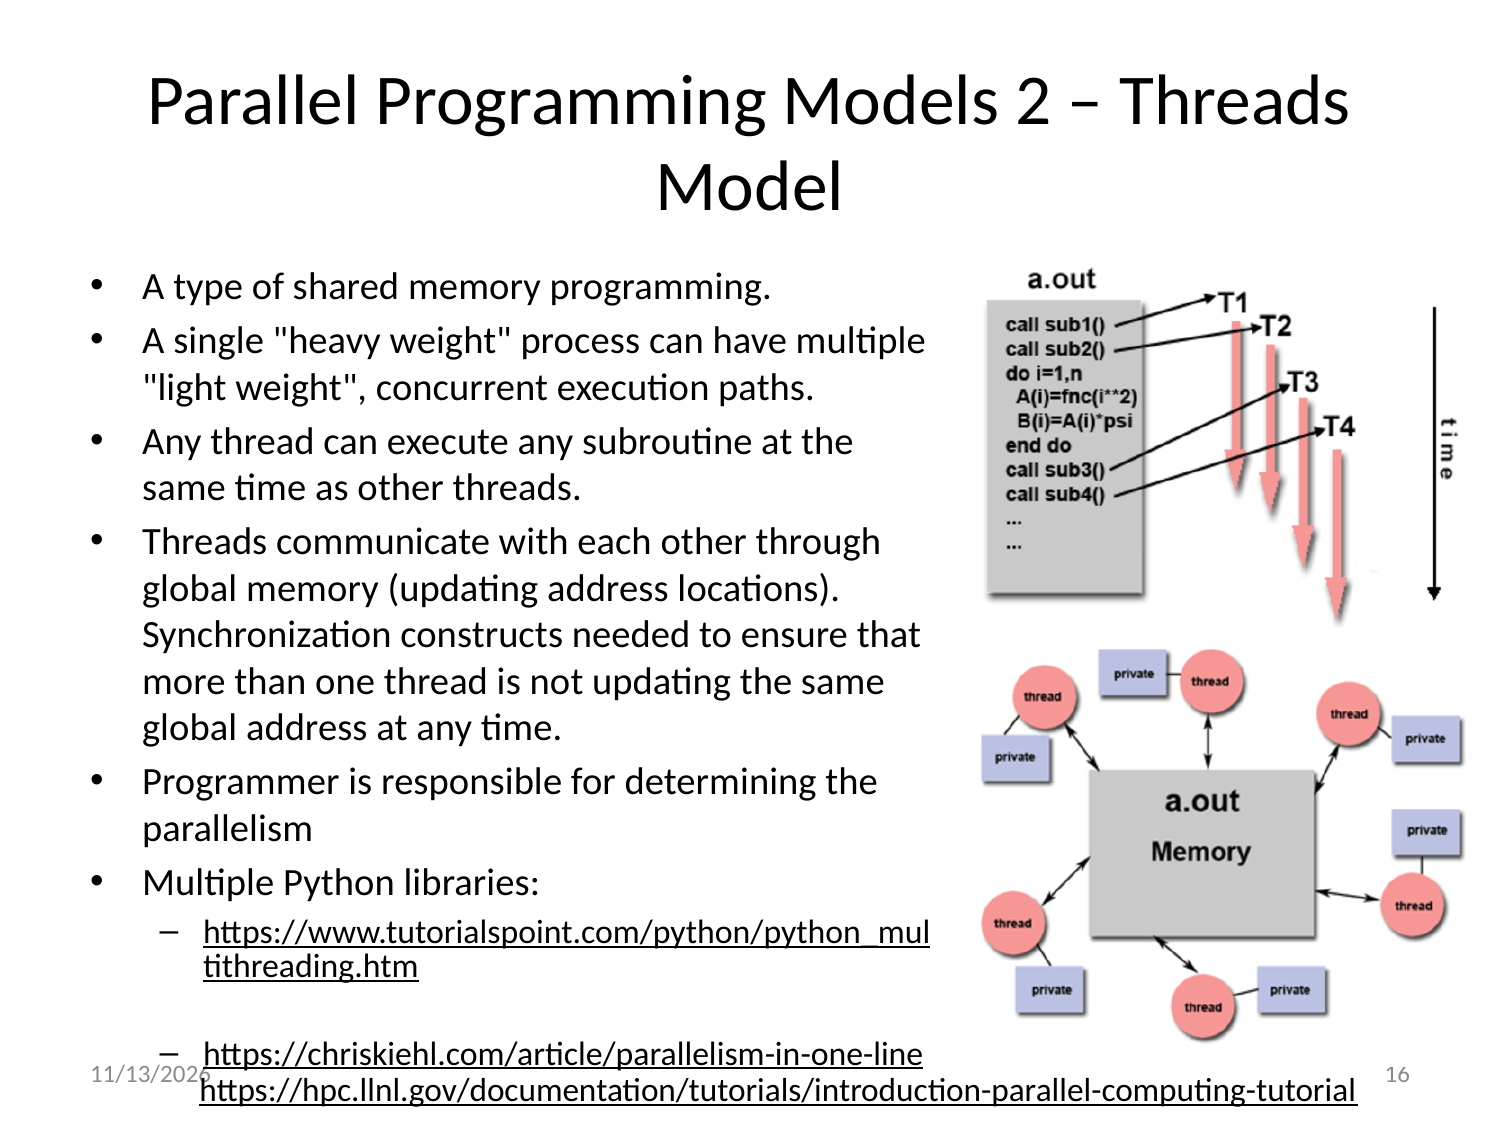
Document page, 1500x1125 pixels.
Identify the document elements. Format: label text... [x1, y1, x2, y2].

list A type of shared memory programming. A single "heavy weight" process can have multiple "light weight", concurrent execution paths. Any thread can execute any subroutine at the same time as other threads. Threads communicate with each other through global memory (updating address locations). Synchronization constructs needed to ensure that more than one thread is not updating the same global address at any time. Programmer is responsible for determining the parallelism Multiple Python libraries: https://www.tutorialspoint.com/python/python_multithreading.htm https://chriskiehl.com/article/parallelism-in-one-line [75, 253, 953, 1060]
text_box https://hpc.llnl.gov/documentation/tutorials/introduction-parallel-computing-tutorial [184, 1060, 1381, 1116]
picture [957, 249, 1486, 1067]
slide_number 16 [1381, 1075, 1425, 1103]
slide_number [75, 1042, 425, 1103]
title Parallel Programming Models 2 – Threads Model [75, 45, 1425, 233]
